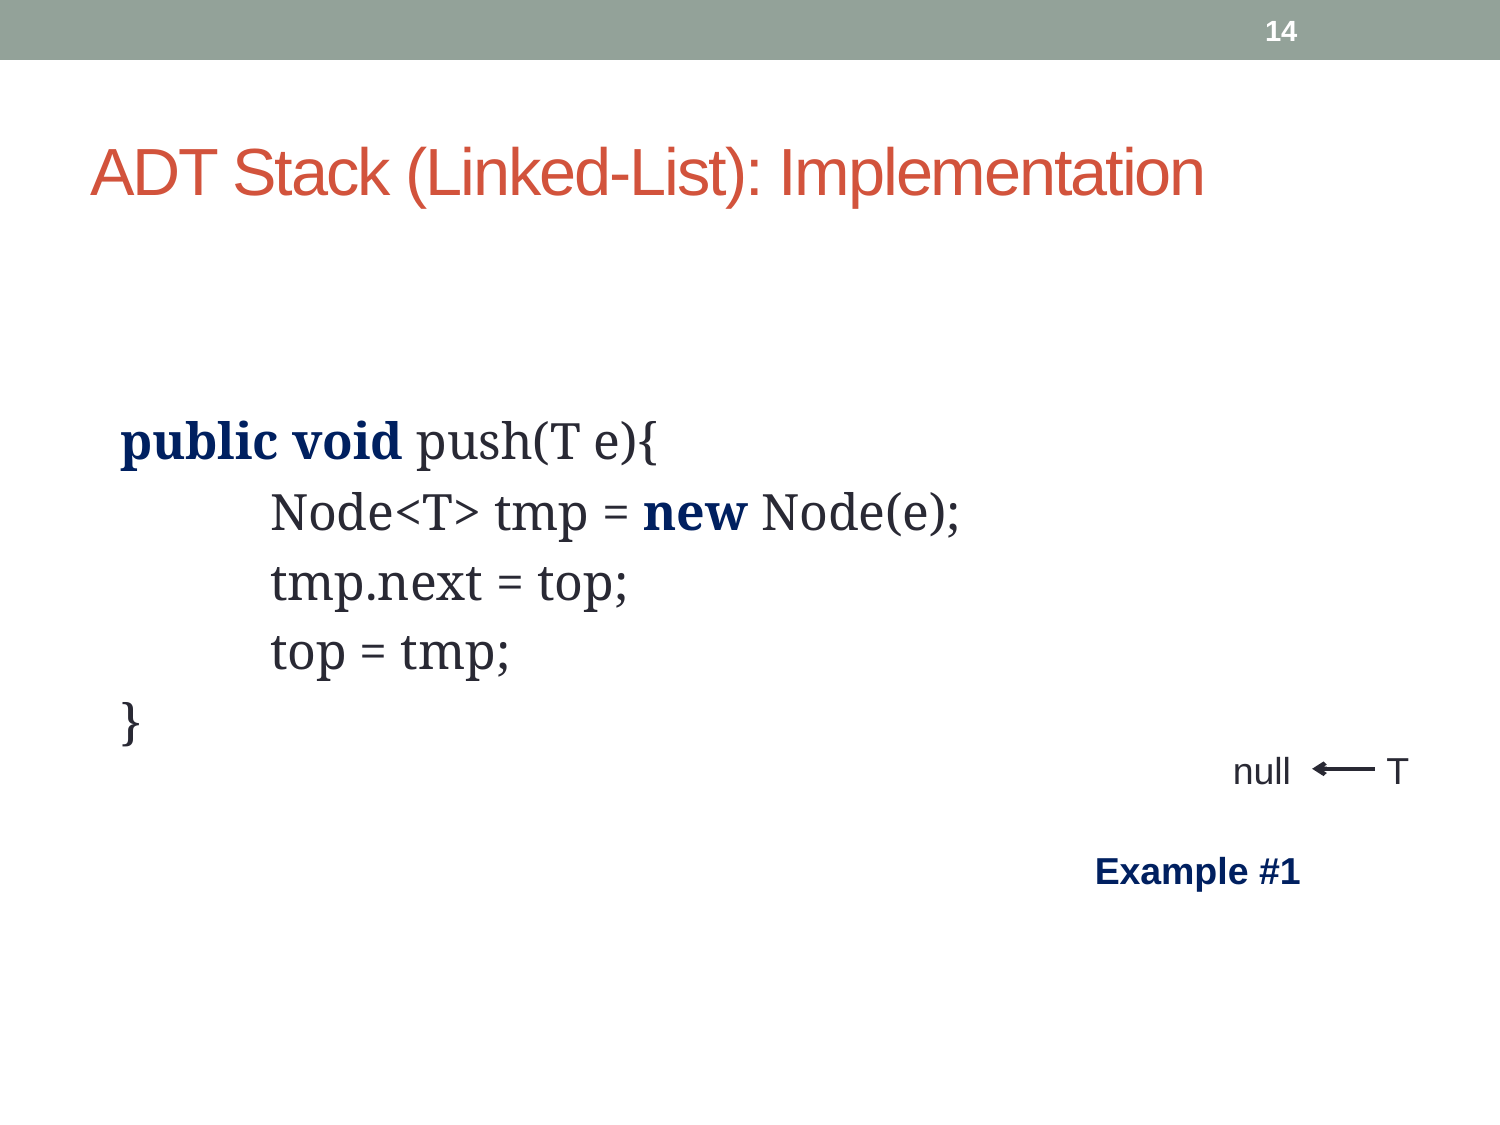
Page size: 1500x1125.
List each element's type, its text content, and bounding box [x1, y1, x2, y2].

text_box null [1218, 739, 1306, 800]
text_box 0 [1326, 771, 1371, 775]
text_box T [1371, 739, 1425, 800]
text_box Example #1 [1080, 839, 1316, 900]
title ADT Stack (Linked-List): Implementation [75, 87, 1425, 250]
list public void push(T e){ Node<T> tmp = new Node(e); tmp.next = top; top = tmp; } [75, 262, 1425, 1063]
slide_number 14 [1250, 3, 1425, 57]
